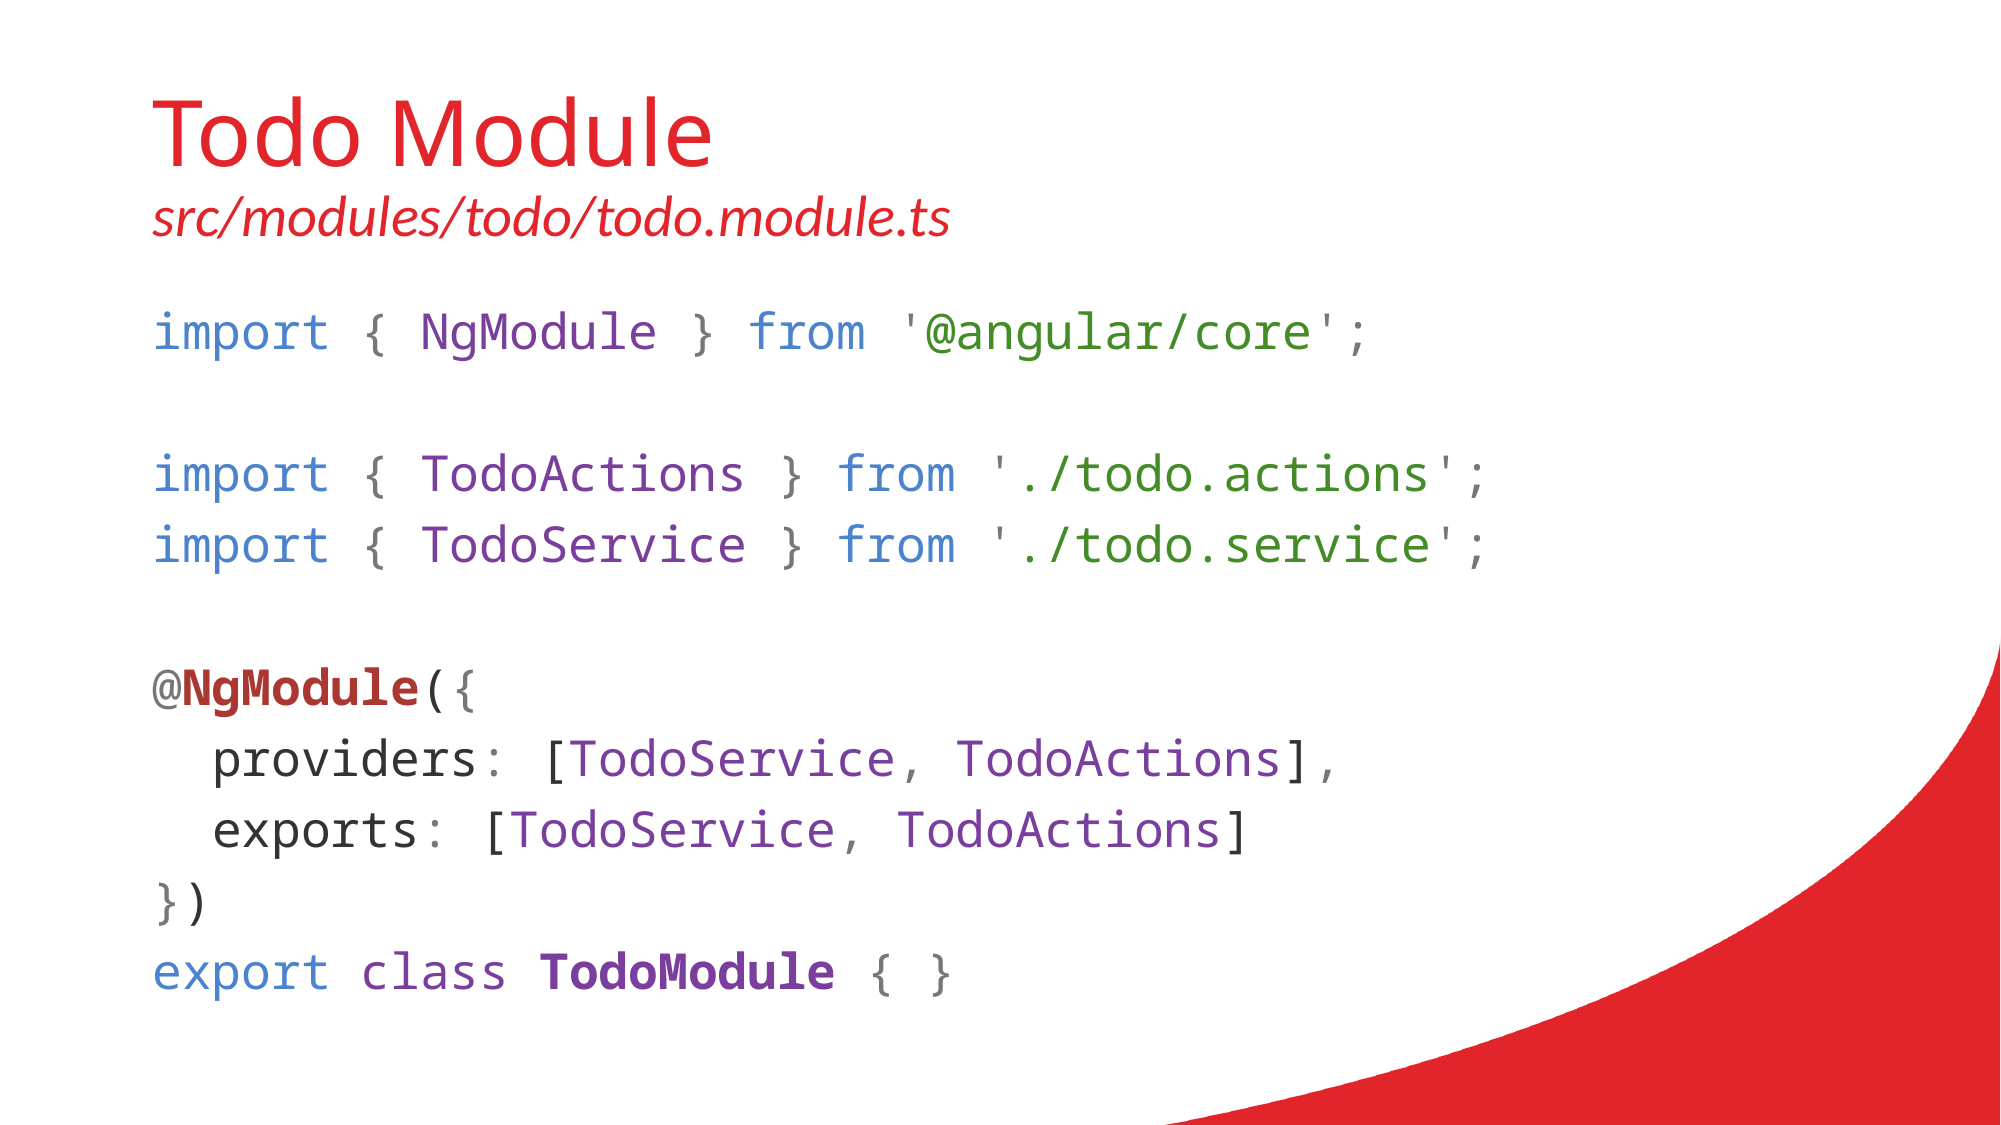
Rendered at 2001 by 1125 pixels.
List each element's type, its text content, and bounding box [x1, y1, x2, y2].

list import { NgModule } from '@angular/core'; import { TodoActions } from './todo.actions'; import { TodoService } from './todo.service'; @NgModule({ providers: [TodoService, TodoActions], exports: [TodoService, TodoActions] }) export class TodoModule { } [137, 299, 1863, 1014]
title Todo Module src/modules/todo/todo.module.ts [137, 59, 1863, 278]
picture [0, 0, 2001, 1125]
